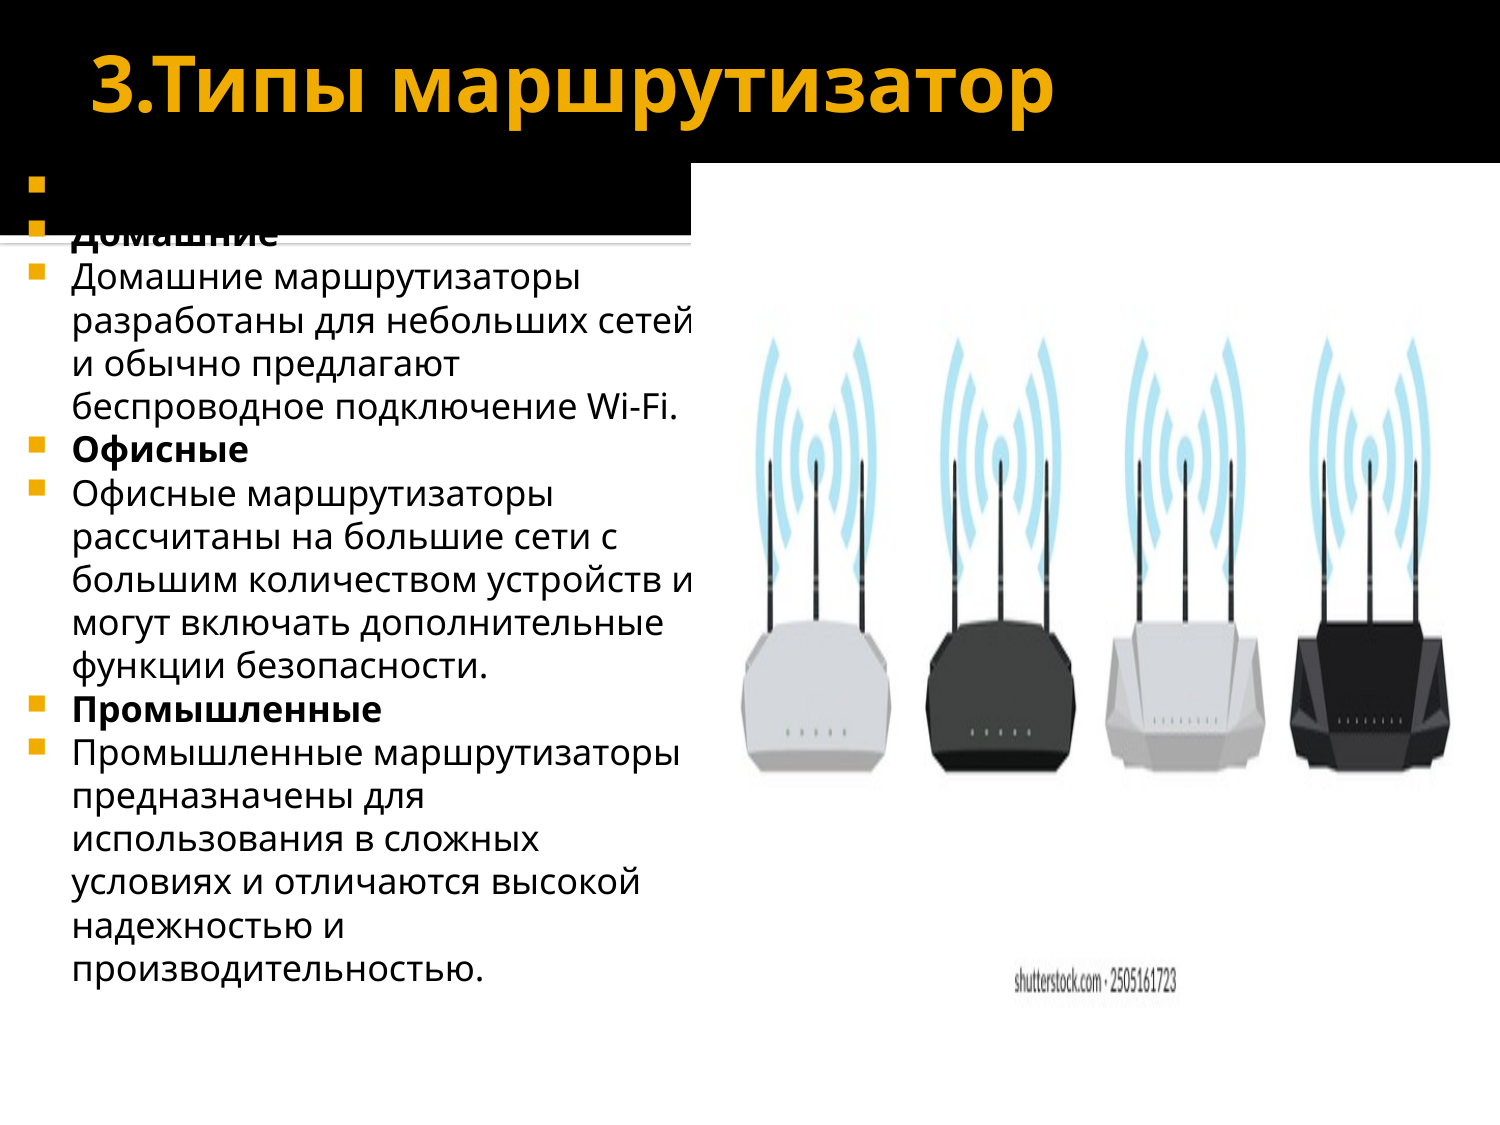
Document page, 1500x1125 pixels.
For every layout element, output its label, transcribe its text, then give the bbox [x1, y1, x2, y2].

picture [691, 163, 1500, 1008]
title 3.Типы маршрутизатор [75, 25, 1425, 162]
list Типы маршрутизаторов Домашние Домашние маршрутизаторы разработаны для небольших сетей и обычно предлагают беспроводное подключение Wi-Fi. Офисные Офисные маршрутизаторы рассчитаны на большие сети с большим количеством устройств и могут включать дополнительные функции безопасности. Промышленные Промышленные маршрутизаторы предназначены для использования в сложных условиях и отличаются высокой надежностью и производительностью. [0, 152, 715, 1102]
